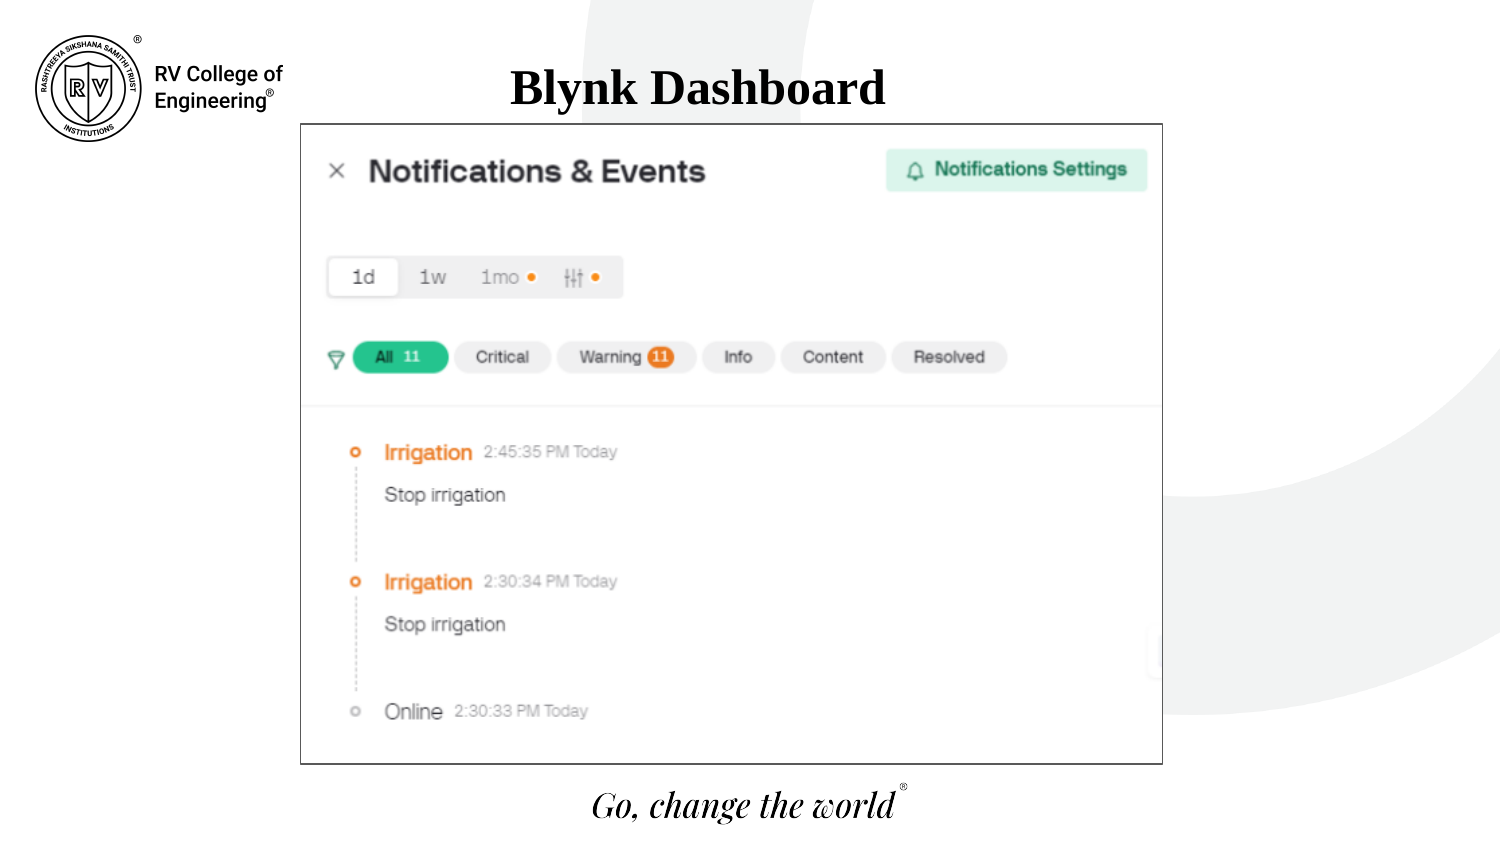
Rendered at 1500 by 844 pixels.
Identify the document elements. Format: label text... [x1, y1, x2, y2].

text_box Blynk Dashboard [495, 39, 1237, 169]
picture [0, 0, 1500, 844]
